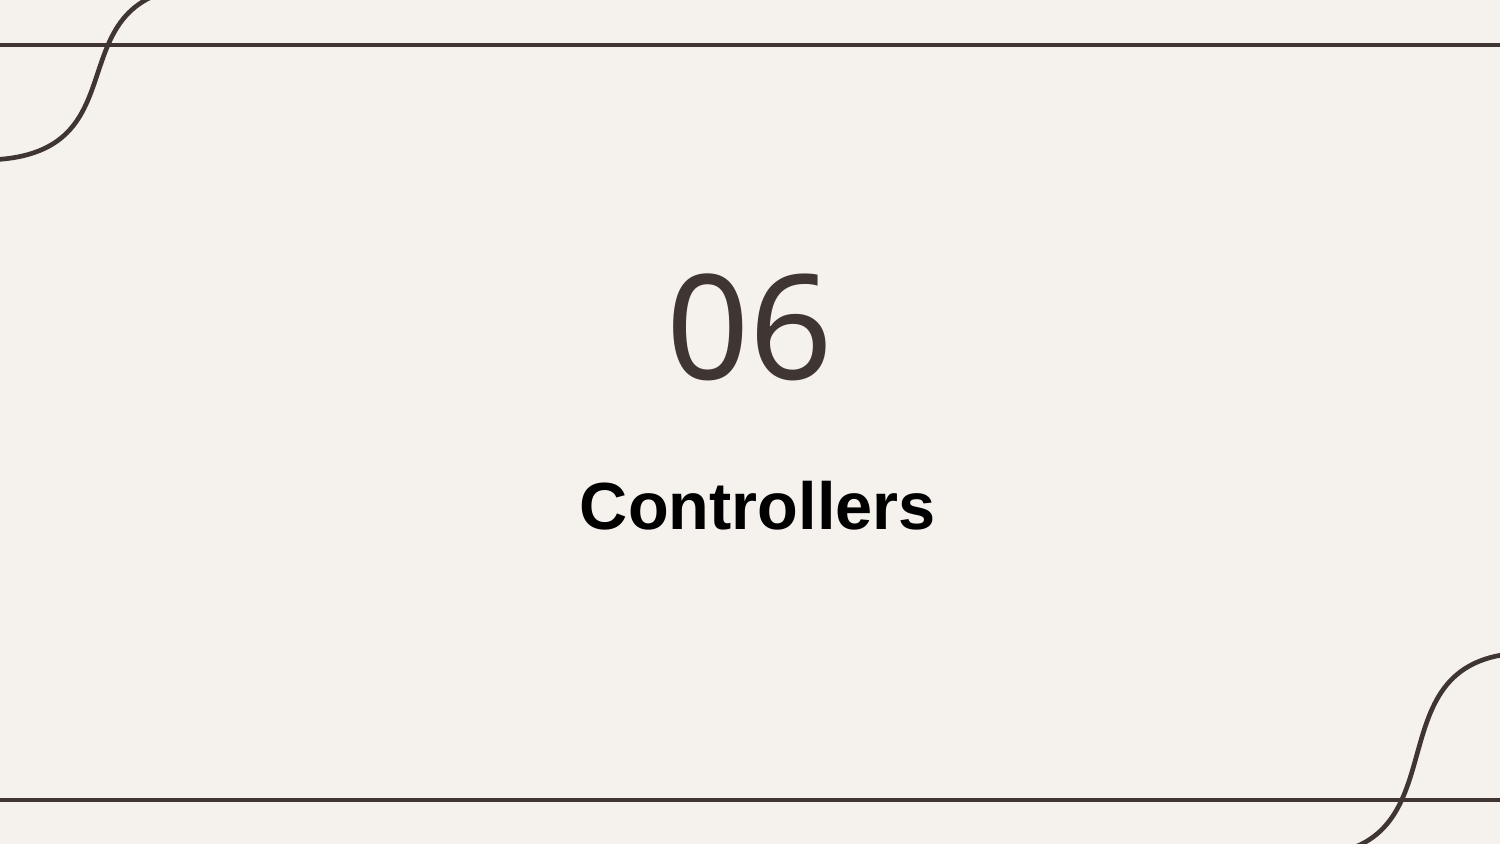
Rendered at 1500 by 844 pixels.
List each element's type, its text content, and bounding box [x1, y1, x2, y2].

title 06 [614, 240, 886, 401]
title Controllers [546, 449, 1156, 557]
